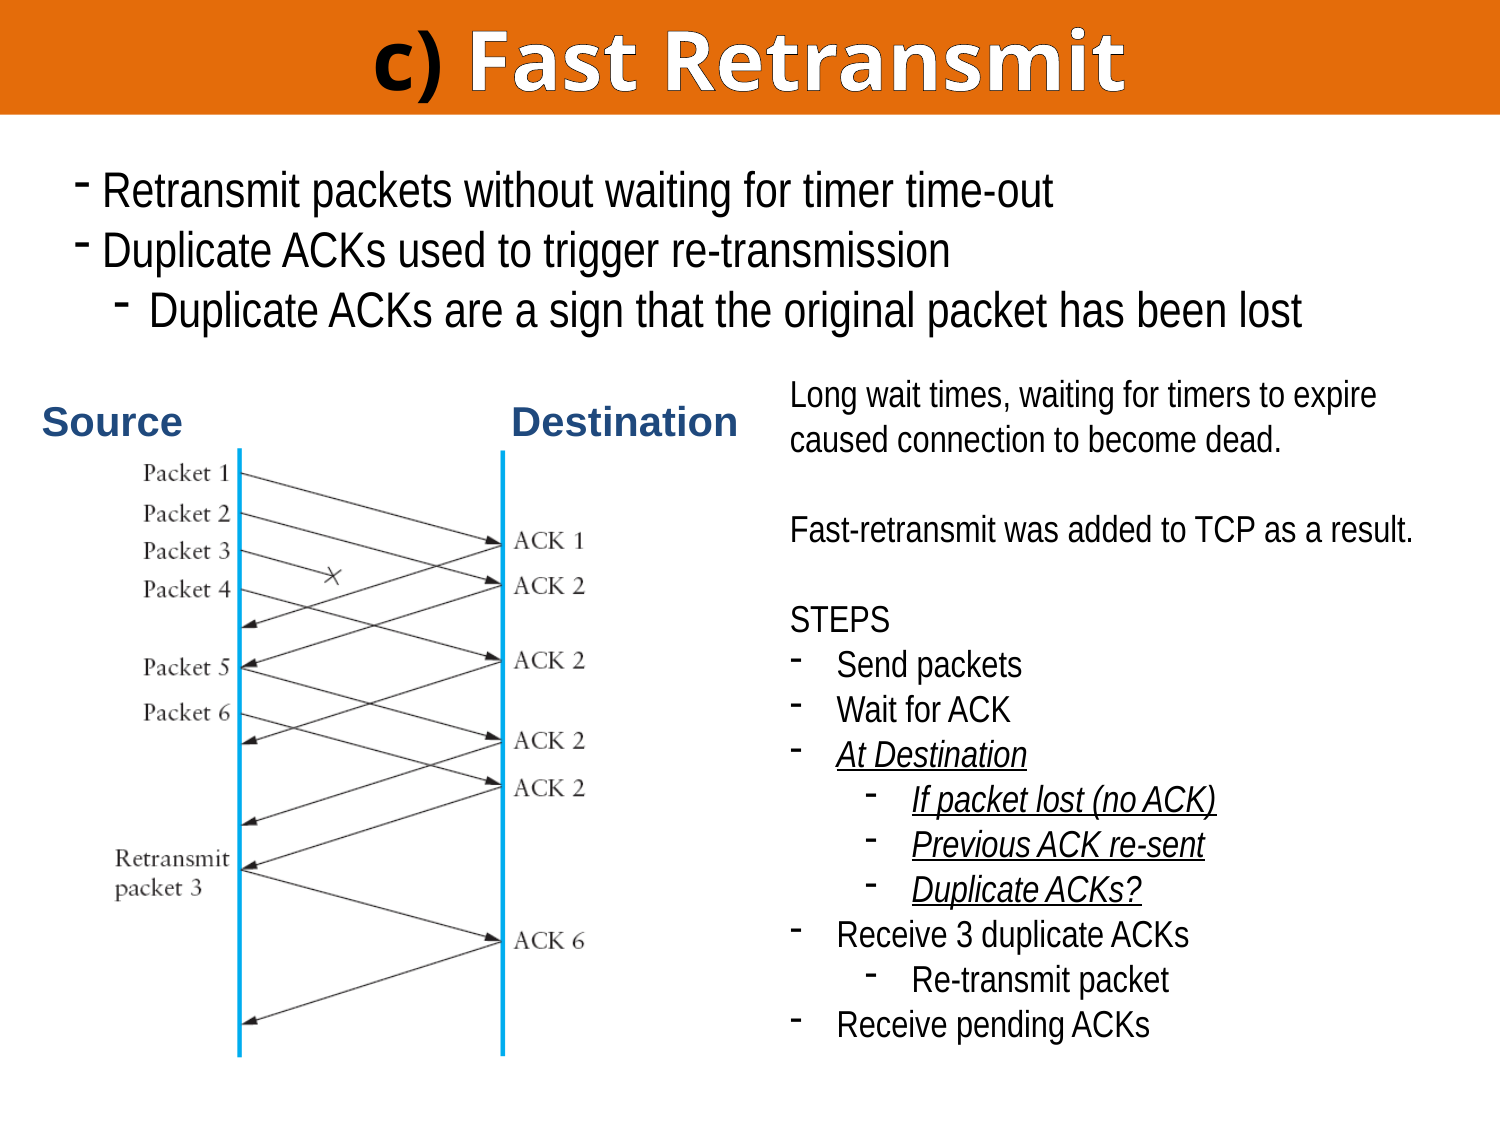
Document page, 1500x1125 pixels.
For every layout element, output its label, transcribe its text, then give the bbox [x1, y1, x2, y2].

text_box c) Fast Retransmit [0, 0, 1500, 115]
text_box Retransmit packets without waiting for timer time-out Duplicate ACKs used to trigger re-transmission Duplicate ACKs are a sign that the original packet has been lost [58, 149, 1319, 345]
text_box Destination [437, 387, 774, 453]
text_box Source [0, 387, 263, 453]
text_box Long wait times, waiting for timers to expire caused connection to become dead. Fast-retransmit was added to TCP as a result. STEPS Send packets Wait for ACK At Destination If packet lost (no ACK) Previous ACK re-sent Duplicate ACKs? Receive 3 duplicate ACKs Re-transmit packet Receive pending ACKs [774, 362, 1475, 1053]
picture [112, 437, 601, 1063]
